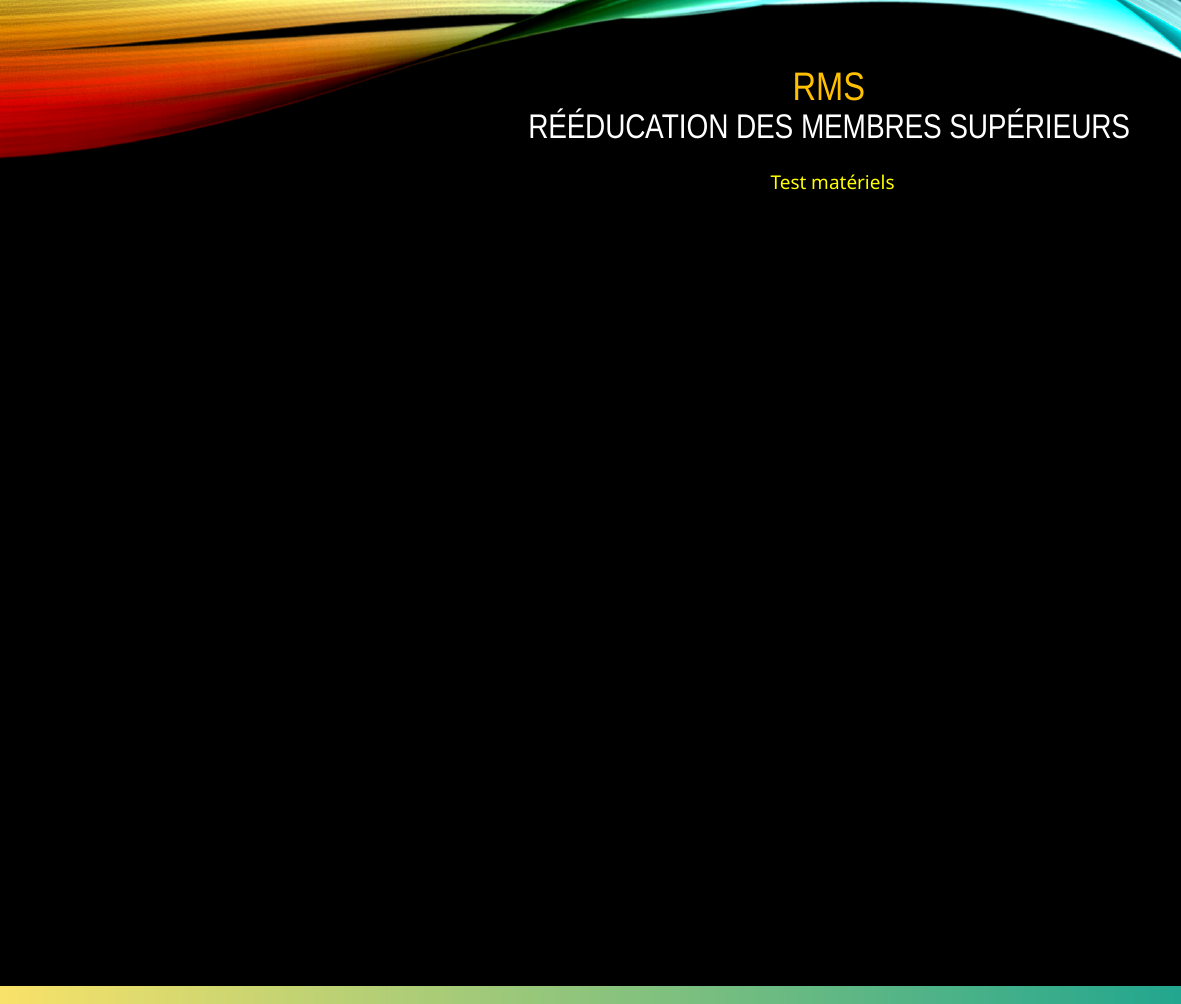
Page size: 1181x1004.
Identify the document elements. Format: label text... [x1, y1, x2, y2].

picture [0, 0, 1181, 159]
text_box Test matériels [557, 162, 1108, 201]
text_box [0, 986, 1181, 1004]
title RMS Rééducation des membres supérieurs [476, 38, 1181, 174]
